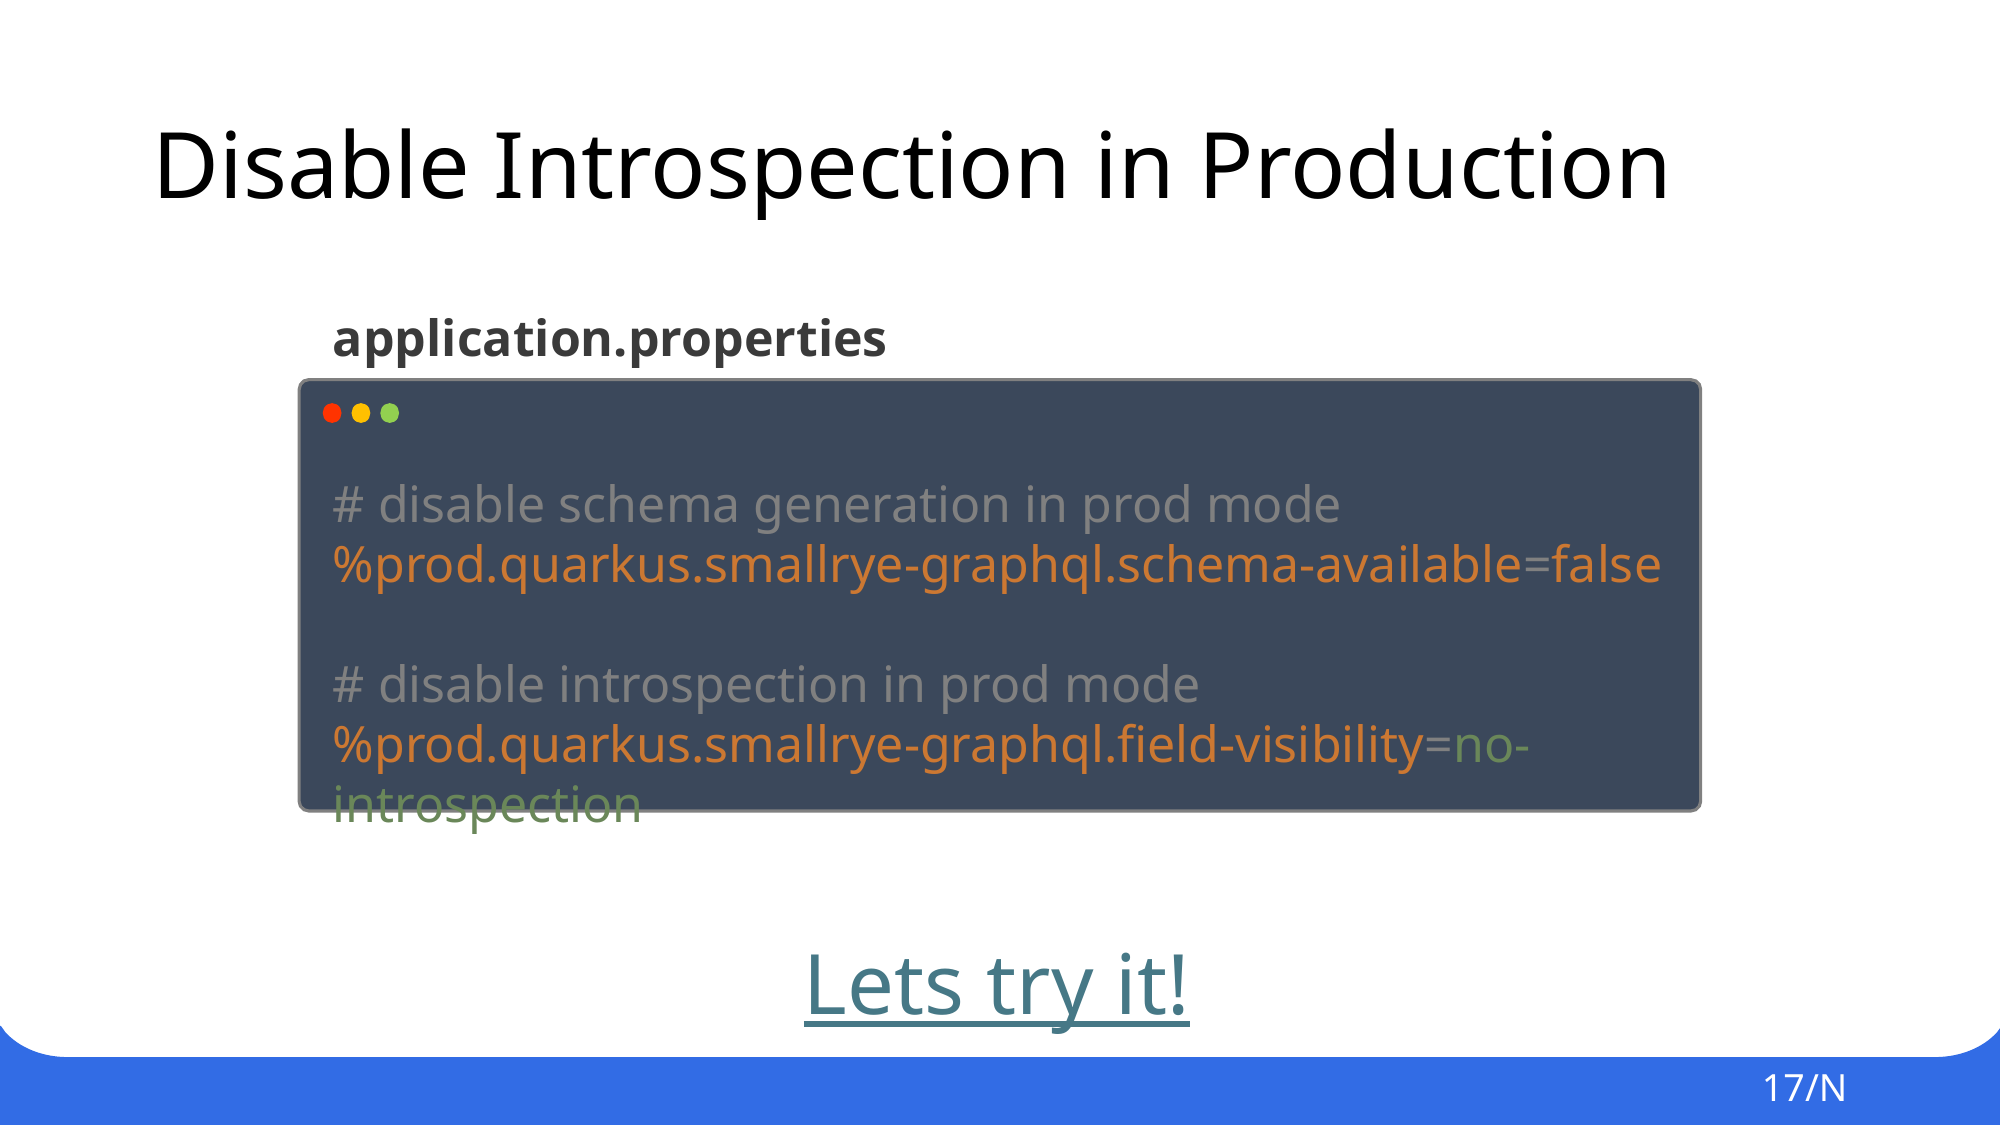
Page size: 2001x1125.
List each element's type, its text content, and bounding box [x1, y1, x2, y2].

text_box [349, 401, 372, 425]
slide_number 17 [1412, 1059, 1863, 1120]
text_box [297, 378, 1703, 813]
text_box [321, 401, 344, 425]
text_box # disable schema generation in prod mode %prod.quarkus.smallrye-graphql.schema-available=false # disable introspection in prod mode %prod.quarkus.smallrye-graphql.field-visibility=no-introspection [318, 465, 1682, 841]
title Disable Introspection in Production [137, 59, 1863, 278]
text_box application.properties [318, 298, 1339, 374]
text_box [378, 401, 401, 425]
text_box Lets try it! [788, 874, 1211, 1093]
